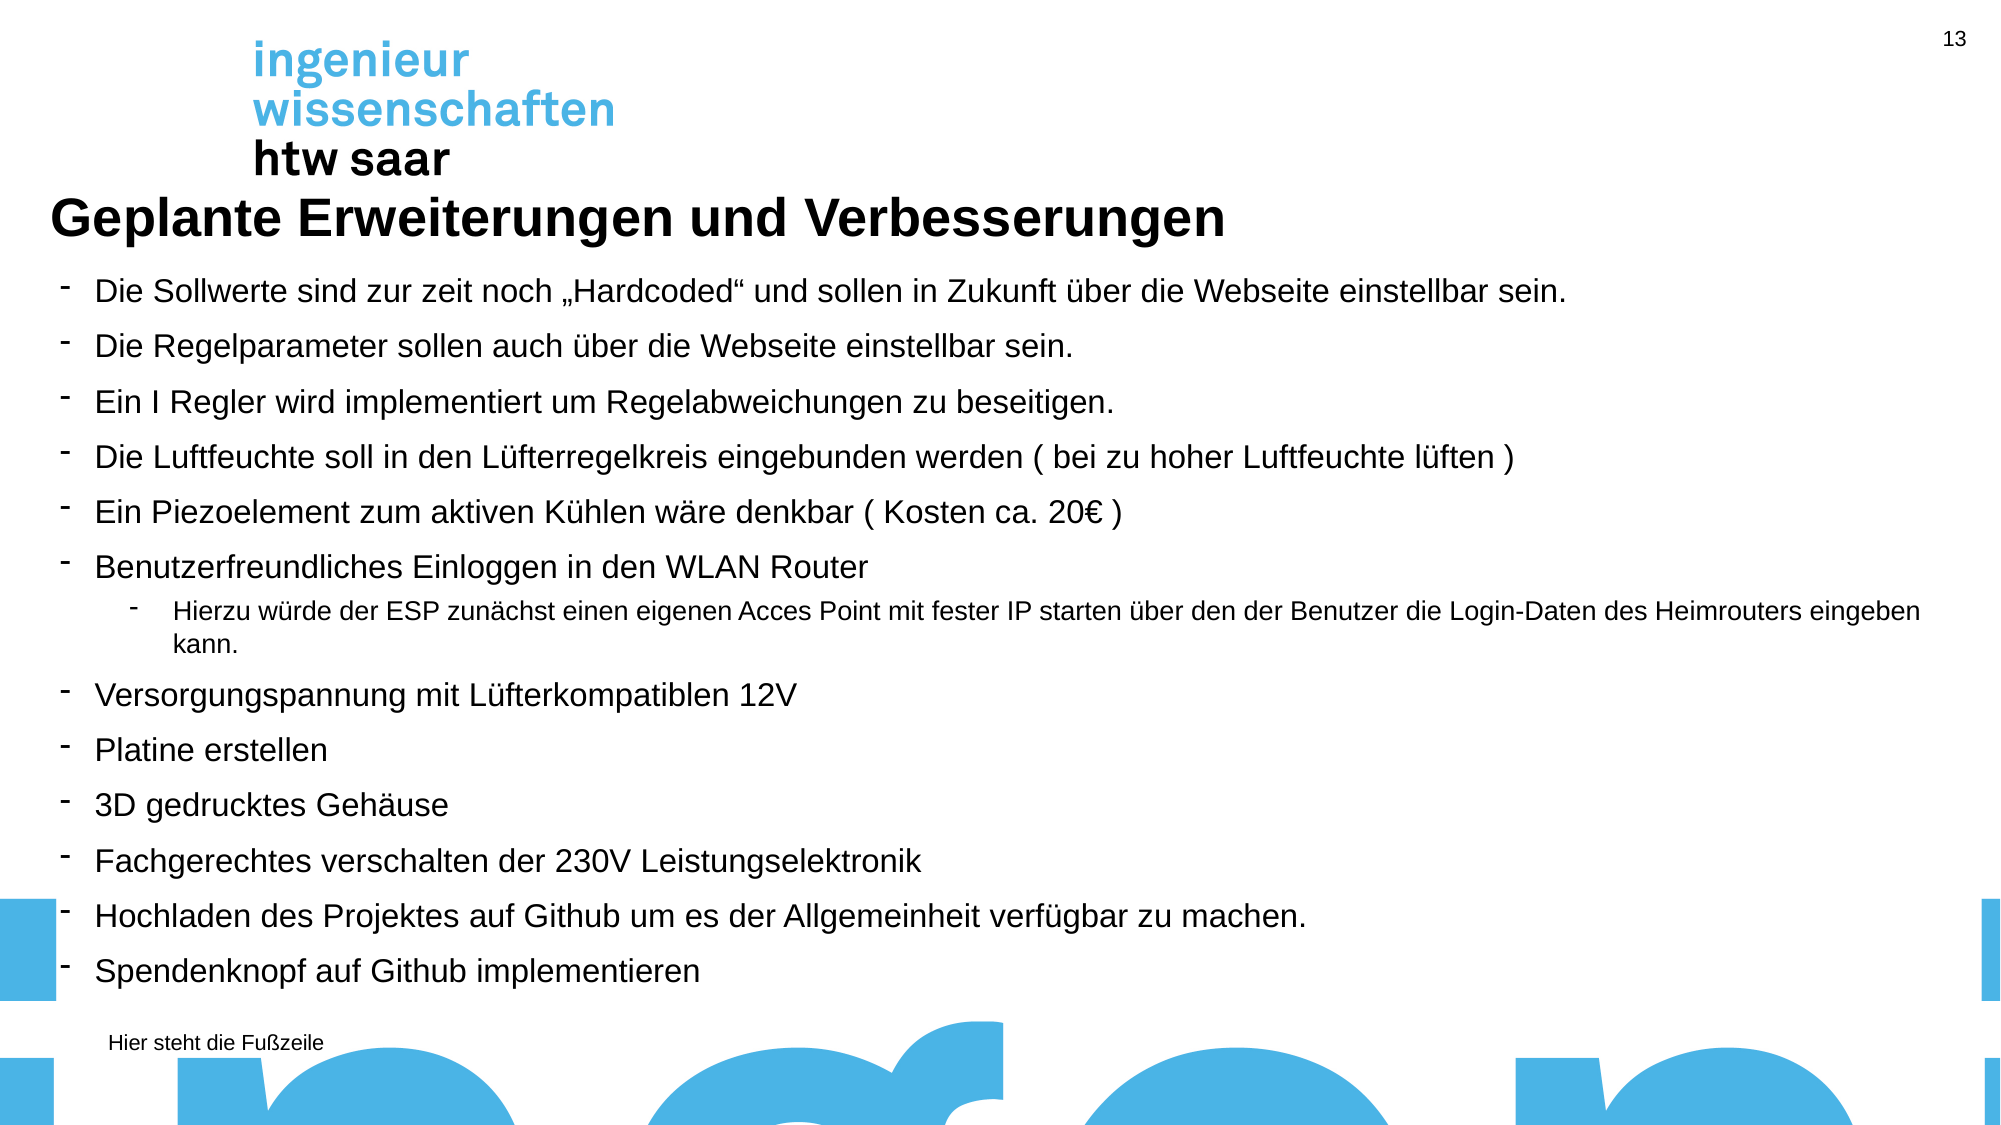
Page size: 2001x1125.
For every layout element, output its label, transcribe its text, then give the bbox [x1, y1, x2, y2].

picture [0, 0, 2001, 1125]
footer Hier steht die Fußzeile [102, 1011, 1693, 1072]
slide_number 13 [1891, 19, 1973, 79]
title Geplante Erweiterungen und Verbesserungen [44, 45, 1961, 254]
list Die Sollwerte sind zur zeit noch „Hardcoded“ und sollen in Zukunft über die Webseite einstellbar sein. Die Regelparameter sollen auch über die Webseite einstellbar sein. Ein I Regler wird implementiert um Regelabweichungen zu beseitigen. Die Luftfeuchte soll in den Lüfterregelkreis eingebunden werden ( bei zu hoher Luftfeuchte lüften ) Ein Piezoelement zum aktiven Kühlen wäre denkbar ( Kosten ca. 20€ ) Benutzerfreundliches Einloggen in den WLAN Router Hierzu würde der ESP zunächst einen eigenen Acces Point mit fester IP starten über den der Benutzer die Login-Daten des Heimrouters eingeben kann. Versorgungspannung mit Lüfterkompatiblen 12V Platine erstellen 3D gedrucktes Gehäuse Fachgerechtes verschalten der 230V Leistungselektronik Hochladen des Projektes auf Github um es der Allgemeinheit verfügbar zu machen. Spendenknopf auf Github implementieren [44, 262, 1961, 1005]
